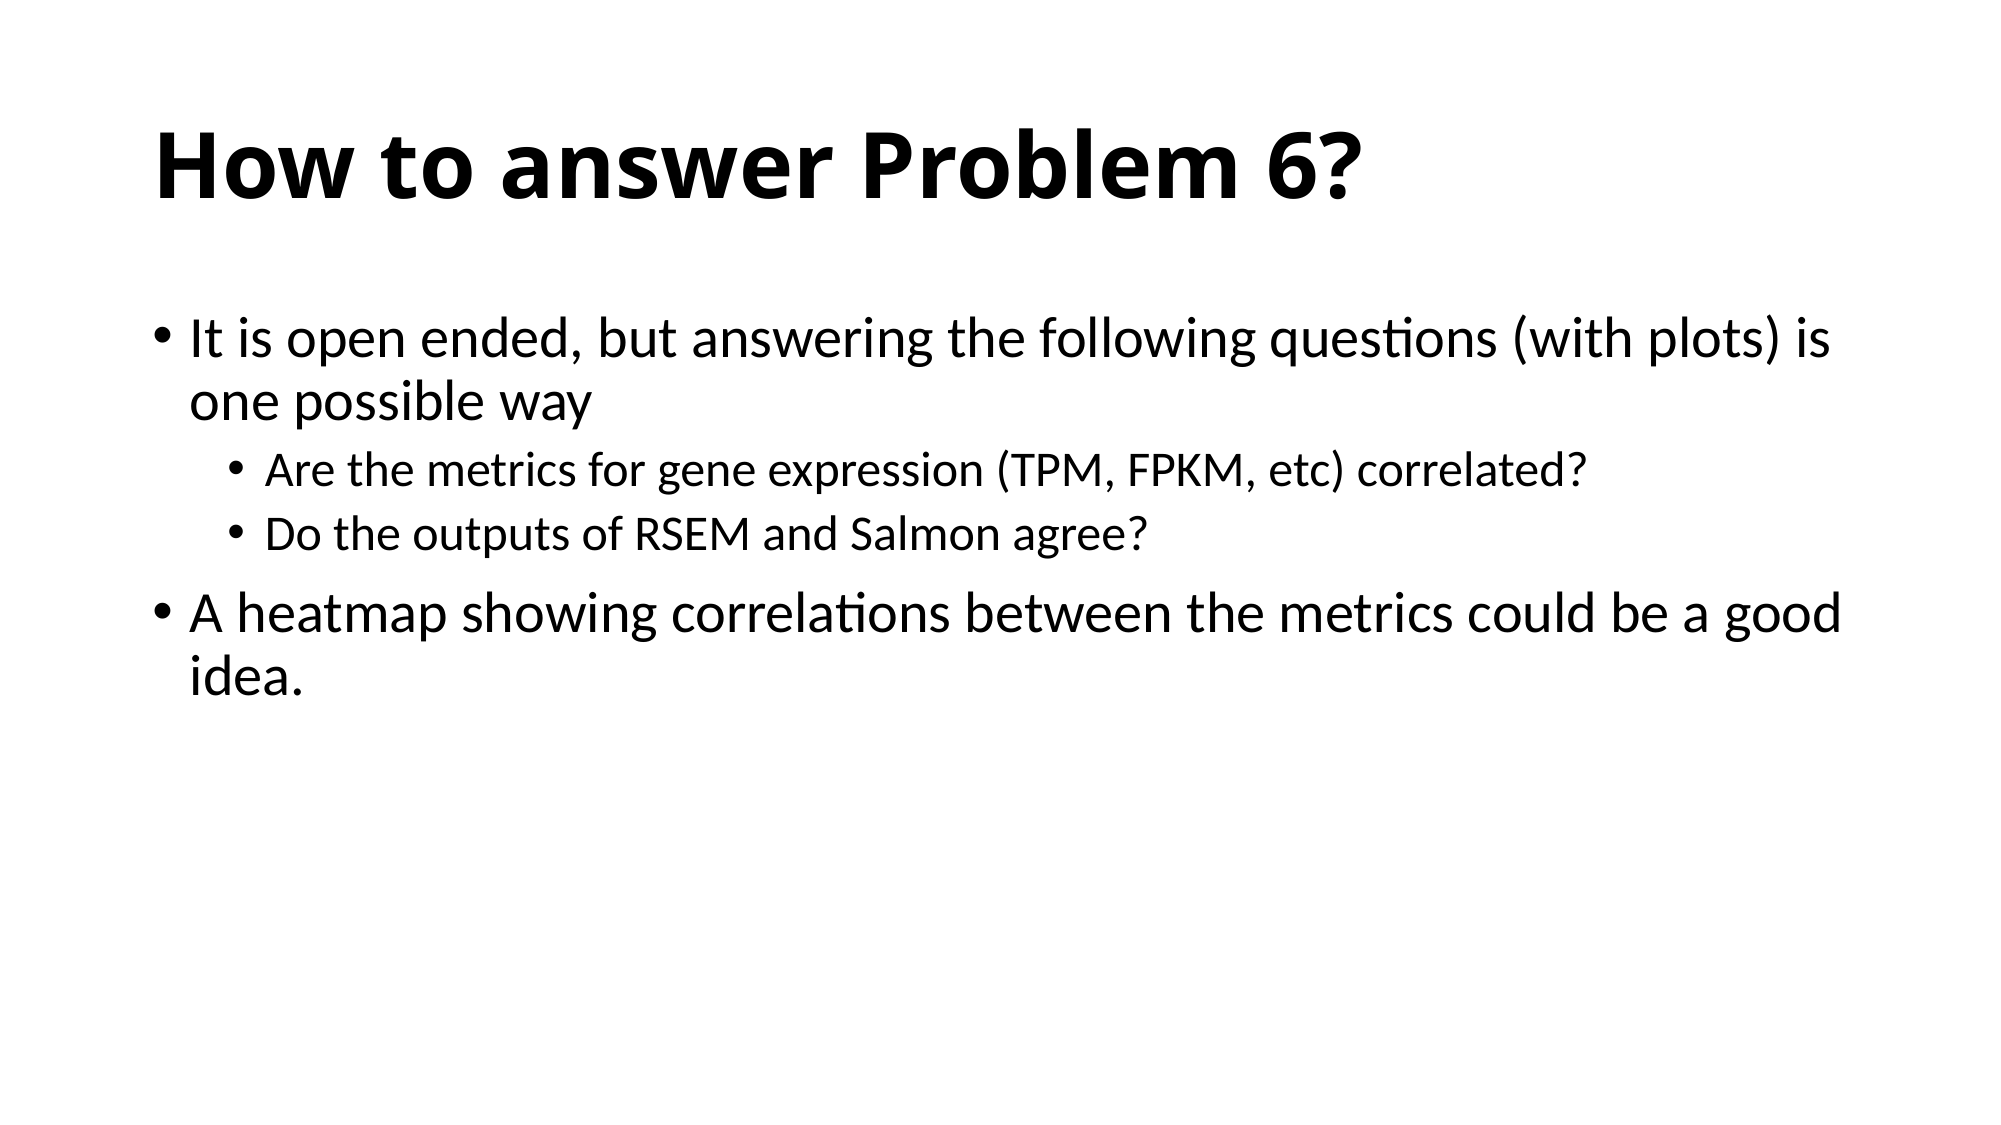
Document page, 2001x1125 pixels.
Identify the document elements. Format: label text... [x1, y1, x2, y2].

list It is open ended, but answering the following questions (with plots) is one possible way Are the metrics for gene expression (TPM, FPKM, etc) correlated? Do the outputs of RSEM and Salmon agree? A heatmap showing correlations between the metrics could be a good idea. [137, 299, 1863, 1014]
title How to answer Problem 6? [137, 59, 1863, 278]
